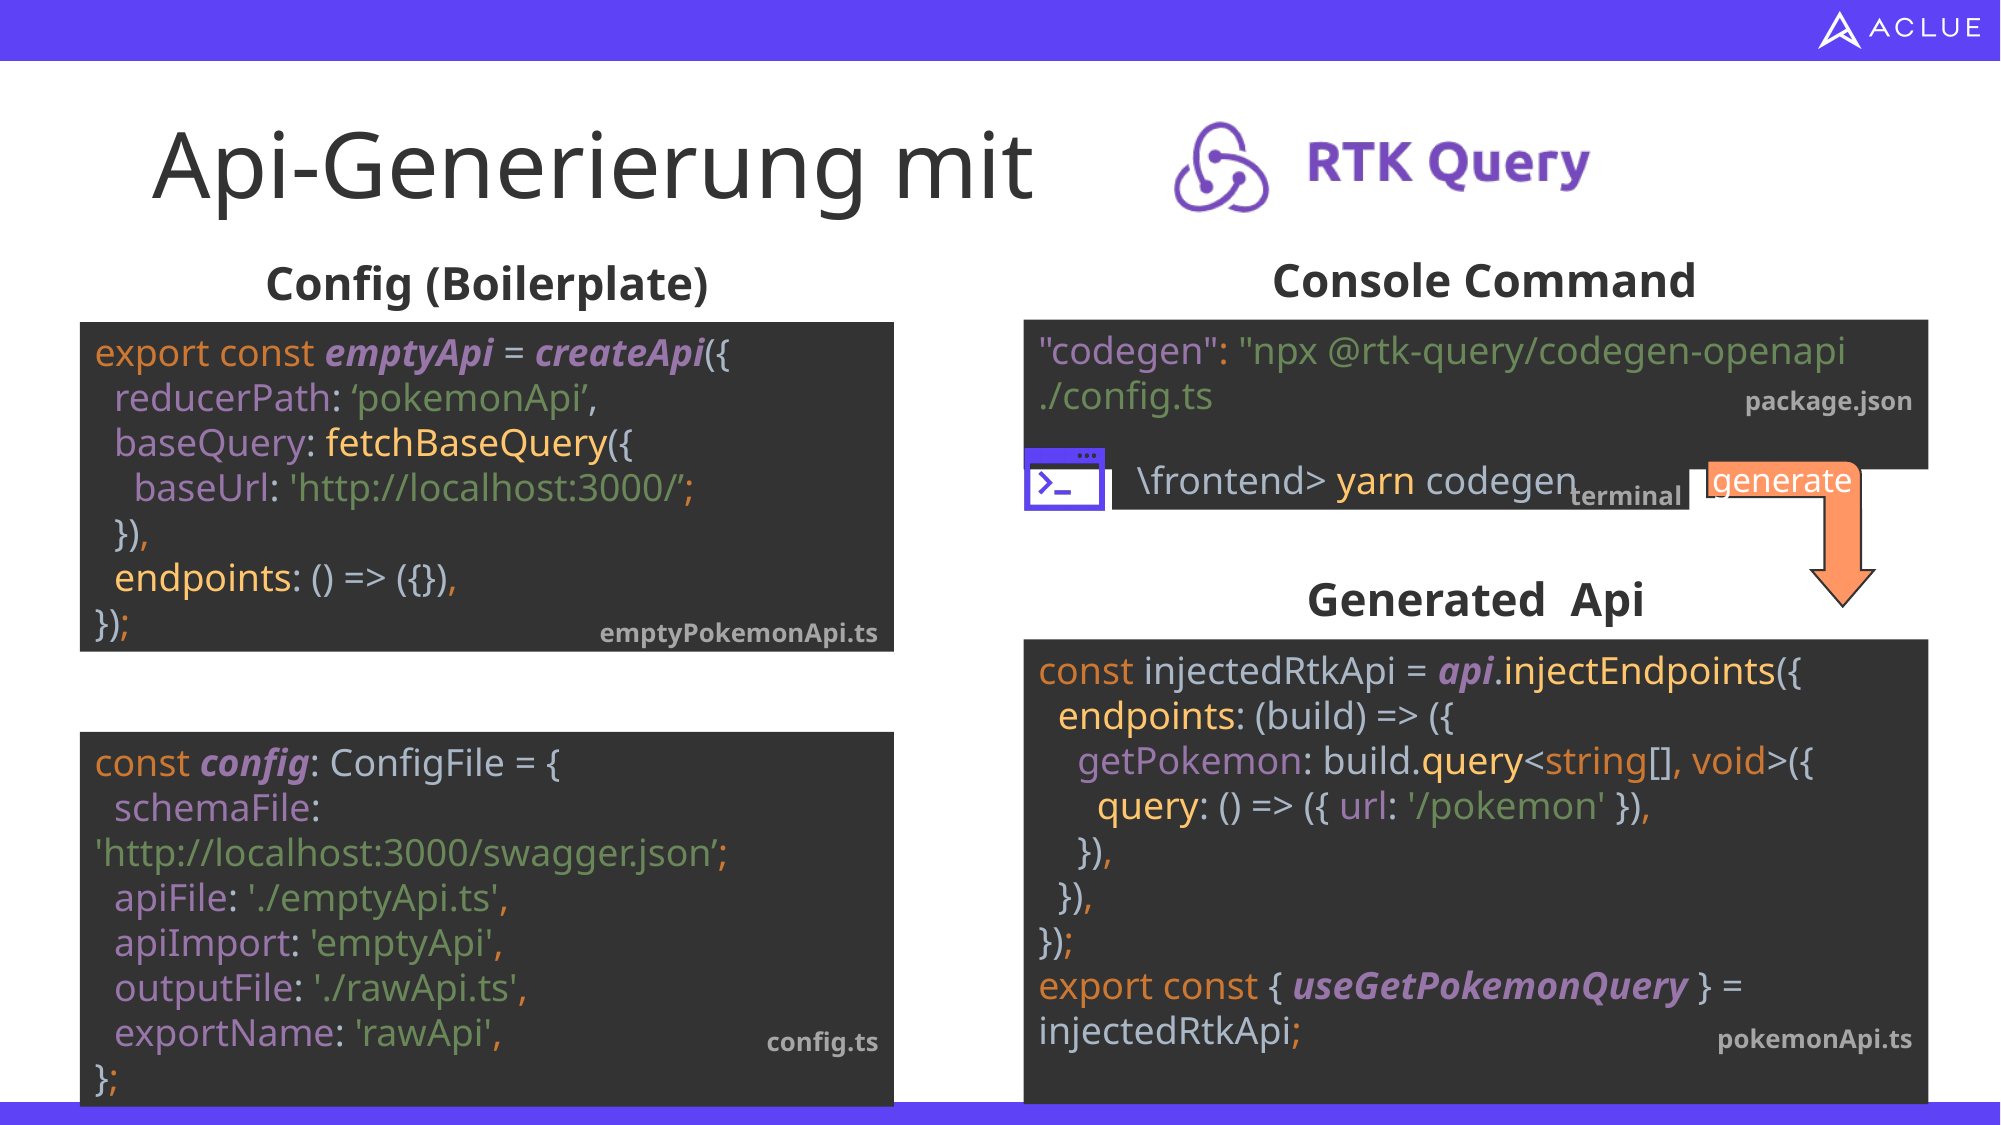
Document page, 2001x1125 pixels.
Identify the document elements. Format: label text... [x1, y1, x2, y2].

text_box emptyPokemonApi.ts [522, 612, 894, 656]
text_box const injectedRtkApi = api.injectEndpoints({ endpoints: (build) => ({ getPokemon: build.query<string[], void>({ query: () => ({ url: '/pokemon' }), }), }), }); export const { useGetPokemonQuery } = injectedRtkApi; [1023, 639, 1929, 1105]
text_box [1823, 507, 1863, 568]
picture [1161, 106, 1606, 227]
text_box package.json [1707, 380, 1929, 424]
text_box "codegen": "npx @rtk-query/codegen-openapi ./config.ts [1023, 319, 1929, 470]
text_box \frontend> yarn codegen [1113, 450, 1690, 510]
text_box config.ts [672, 1021, 894, 1066]
text_box terminal [1476, 475, 1698, 519]
text_box pokemonApi.ts [1486, 1018, 1929, 1062]
picture [1818, 11, 1980, 49]
text_box generate [1697, 451, 1870, 507]
list Config (Boilerplate) [79, 253, 894, 323]
title Api-Generierung mit [137, 59, 1863, 278]
text_box const config: ConfigFile = { schemaFile: 'http://localhost:3000/swagger.json’; apiFile: './emptyApi.ts', apiImport: 'emptyApi', outputFile: './rawApi.ts', exportName: 'rawApi', }; [79, 731, 894, 1107]
text_box export const emptyApi = createApi({ reducerPath: ‘pokemonApi’, baseQuery: fetchBaseQuery({ baseUrl: 'http://localhost:3000/’; }), endpoints: () => ({}), }); [79, 323, 894, 652]
text_box Console Command [1040, 250, 1929, 319]
picture [1016, 430, 1113, 528]
text_box Generated Api [1023, 568, 1929, 638]
